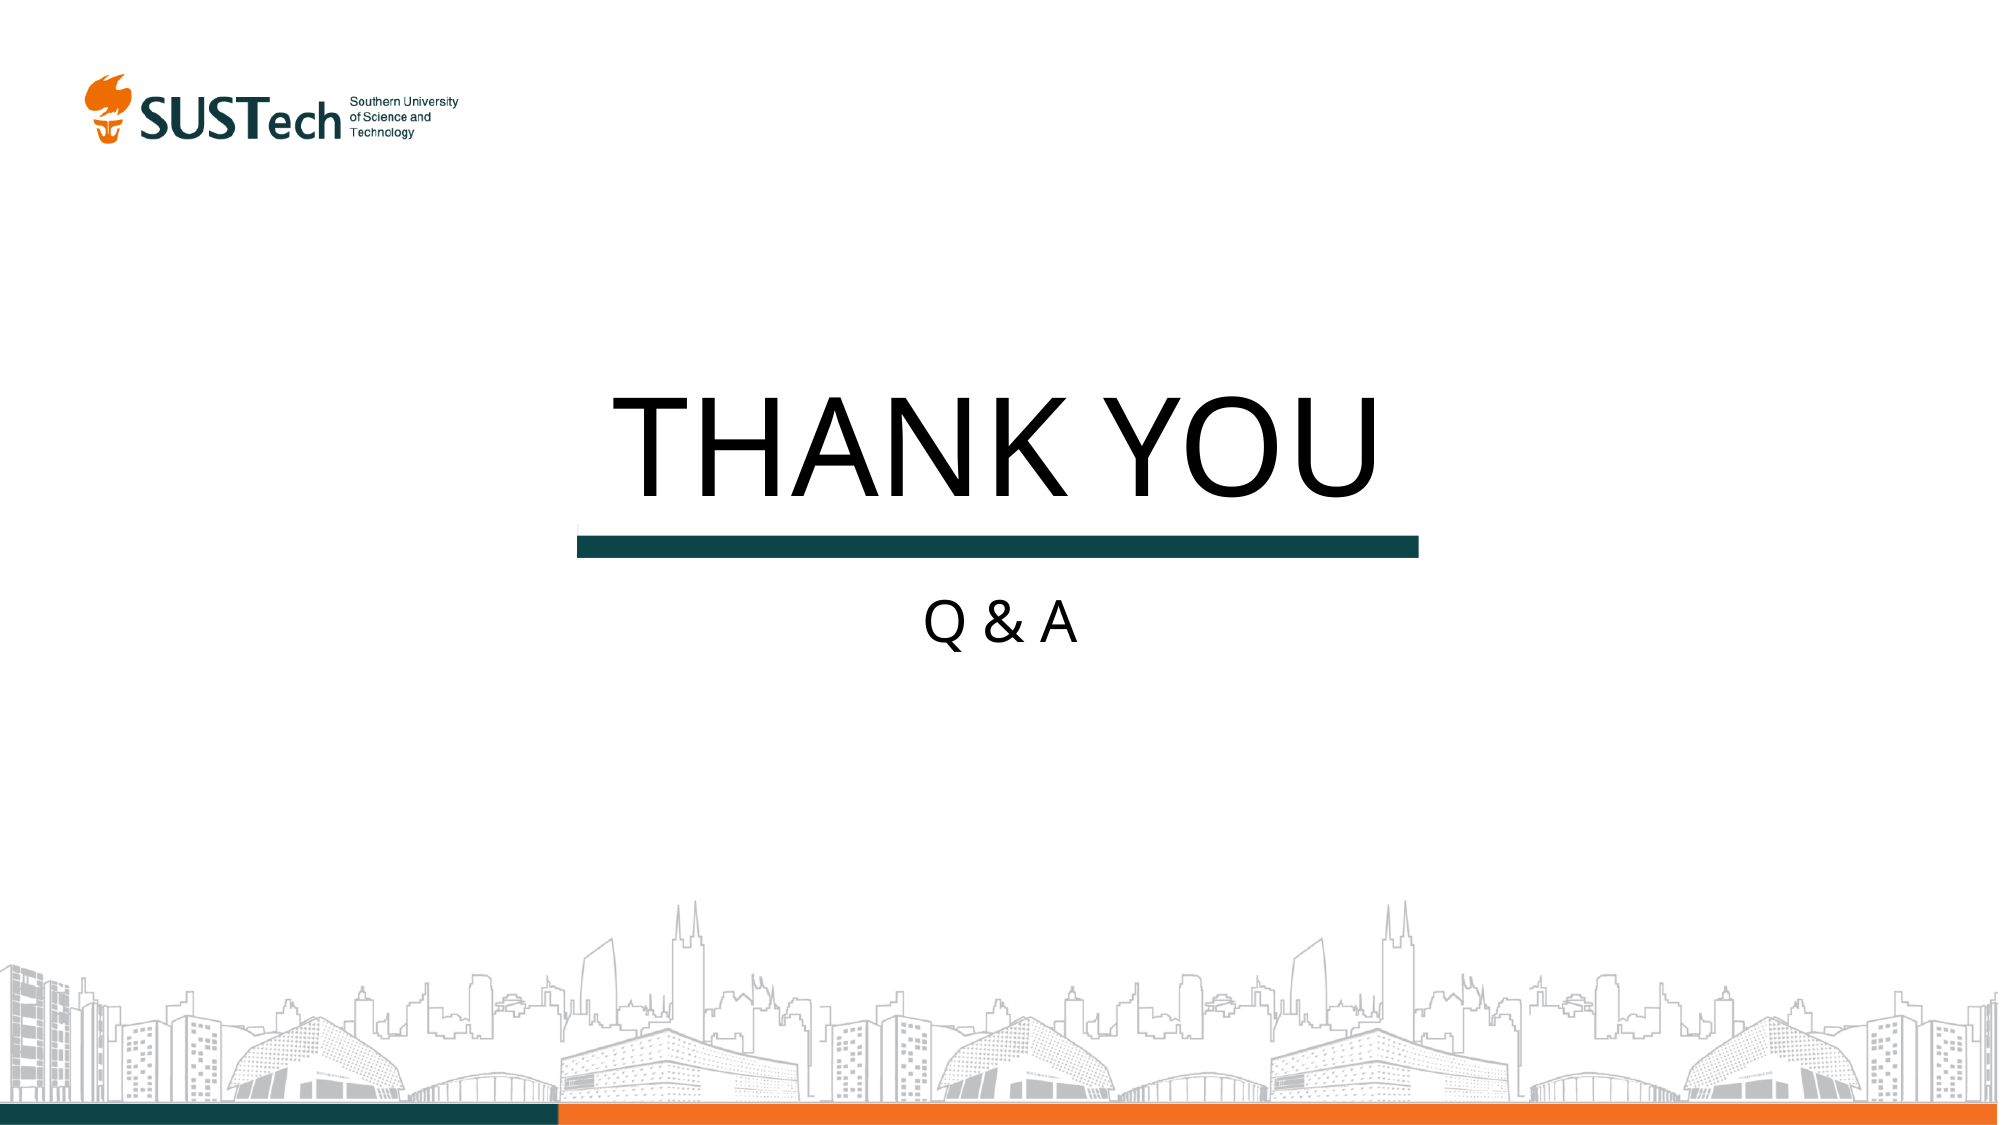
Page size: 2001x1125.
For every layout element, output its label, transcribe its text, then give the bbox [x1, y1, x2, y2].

title THANK YOU [514, 396, 1486, 524]
picture [74, 65, 462, 161]
picture [576, 524, 1419, 558]
text_box Q & A [514, 524, 1486, 663]
picture [0, 799, 1998, 1125]
